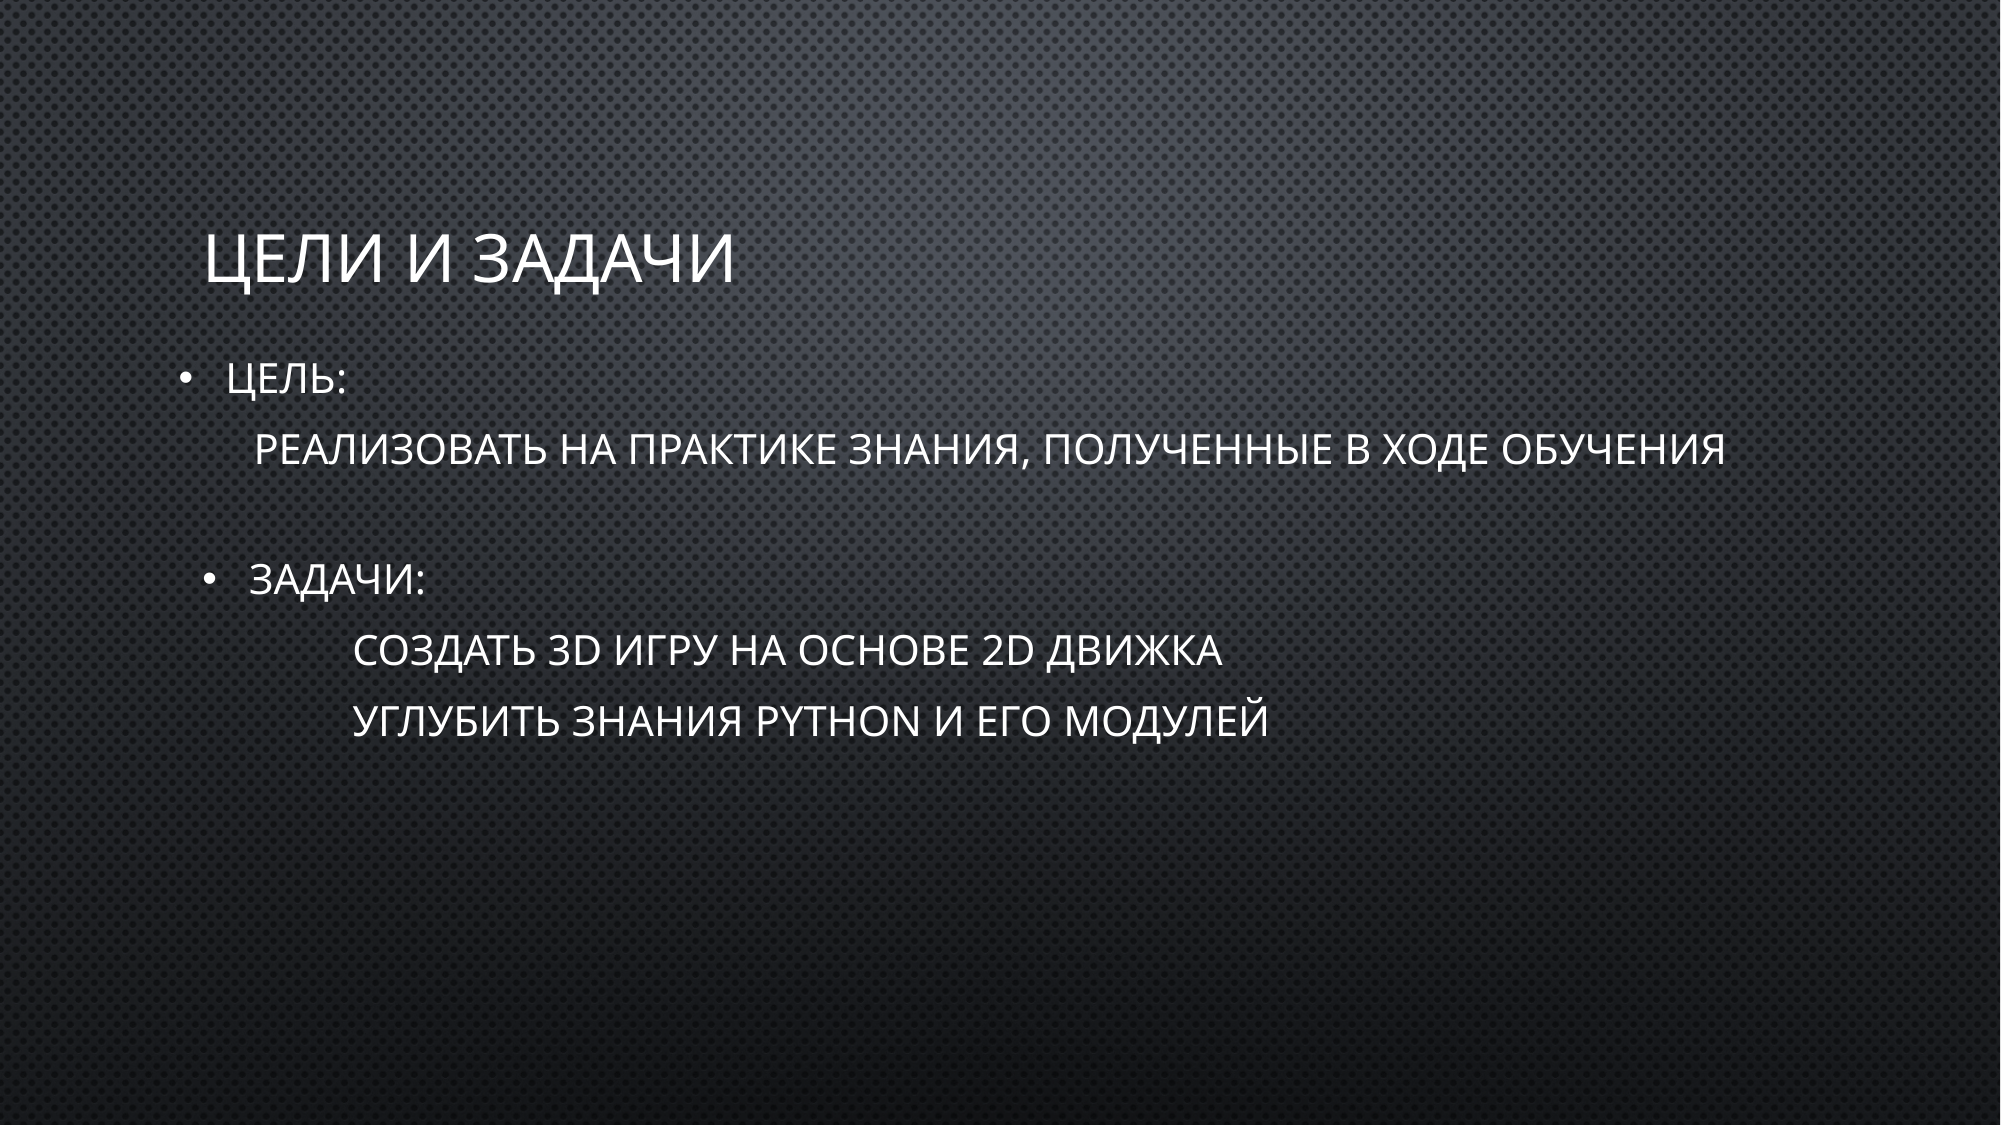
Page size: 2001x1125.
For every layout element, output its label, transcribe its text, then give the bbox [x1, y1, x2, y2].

list Цель: Реализовать на практике знания, полученные в ходе обучения [163, 156, 1789, 669]
text_box Задачи: Создать 3D игру на основе 2D движка Углубить знания Python и его модулей [187, 392, 1813, 905]
title Цели и задачи [187, 99, 1813, 392]
